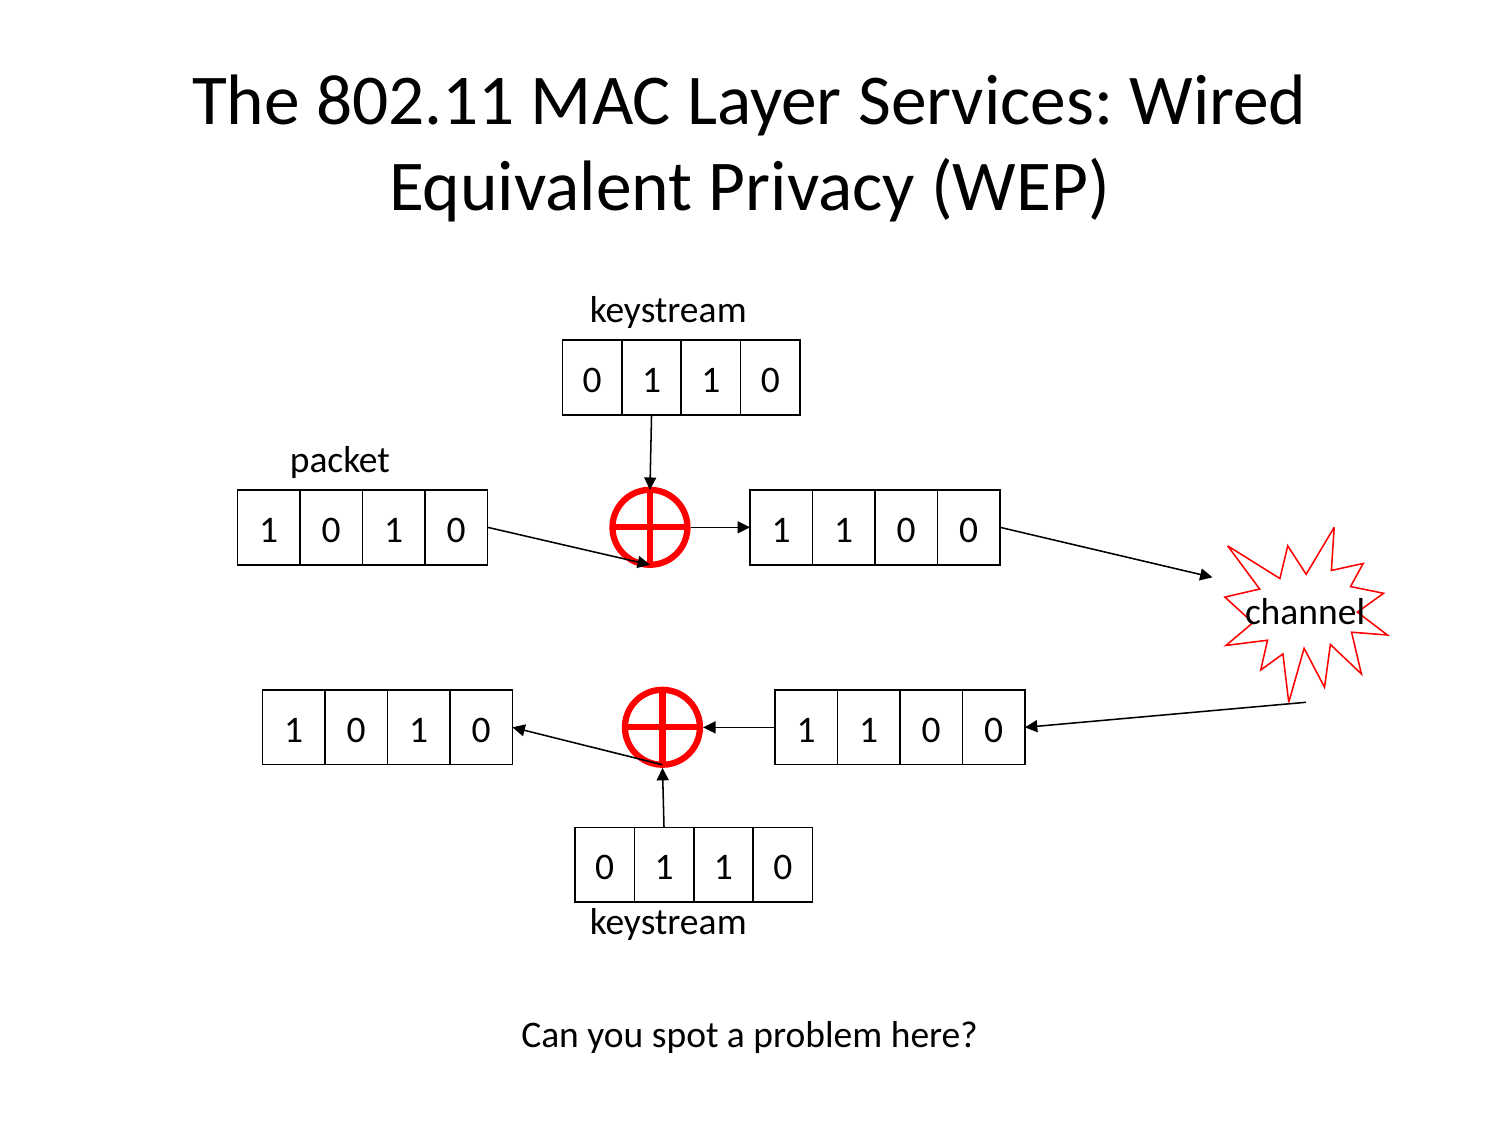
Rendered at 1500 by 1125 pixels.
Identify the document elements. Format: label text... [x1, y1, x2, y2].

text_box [999, 527, 1213, 578]
text_box Can you spot a problem here? [37, 1002, 1463, 1062]
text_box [574, 827, 938, 966]
text_box [612, 490, 688, 565]
text_box [624, 689, 700, 765]
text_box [562, 276, 938, 415]
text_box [237, 426, 563, 565]
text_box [774, 689, 1026, 765]
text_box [1024, 702, 1290, 728]
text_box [124, 689, 513, 765]
text_box channel [1224, 527, 1388, 701]
title The 802.11 MAC Layer Services: Wired Equivalent Privacy (WEP) [75, 45, 1425, 233]
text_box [749, 489, 1001, 566]
